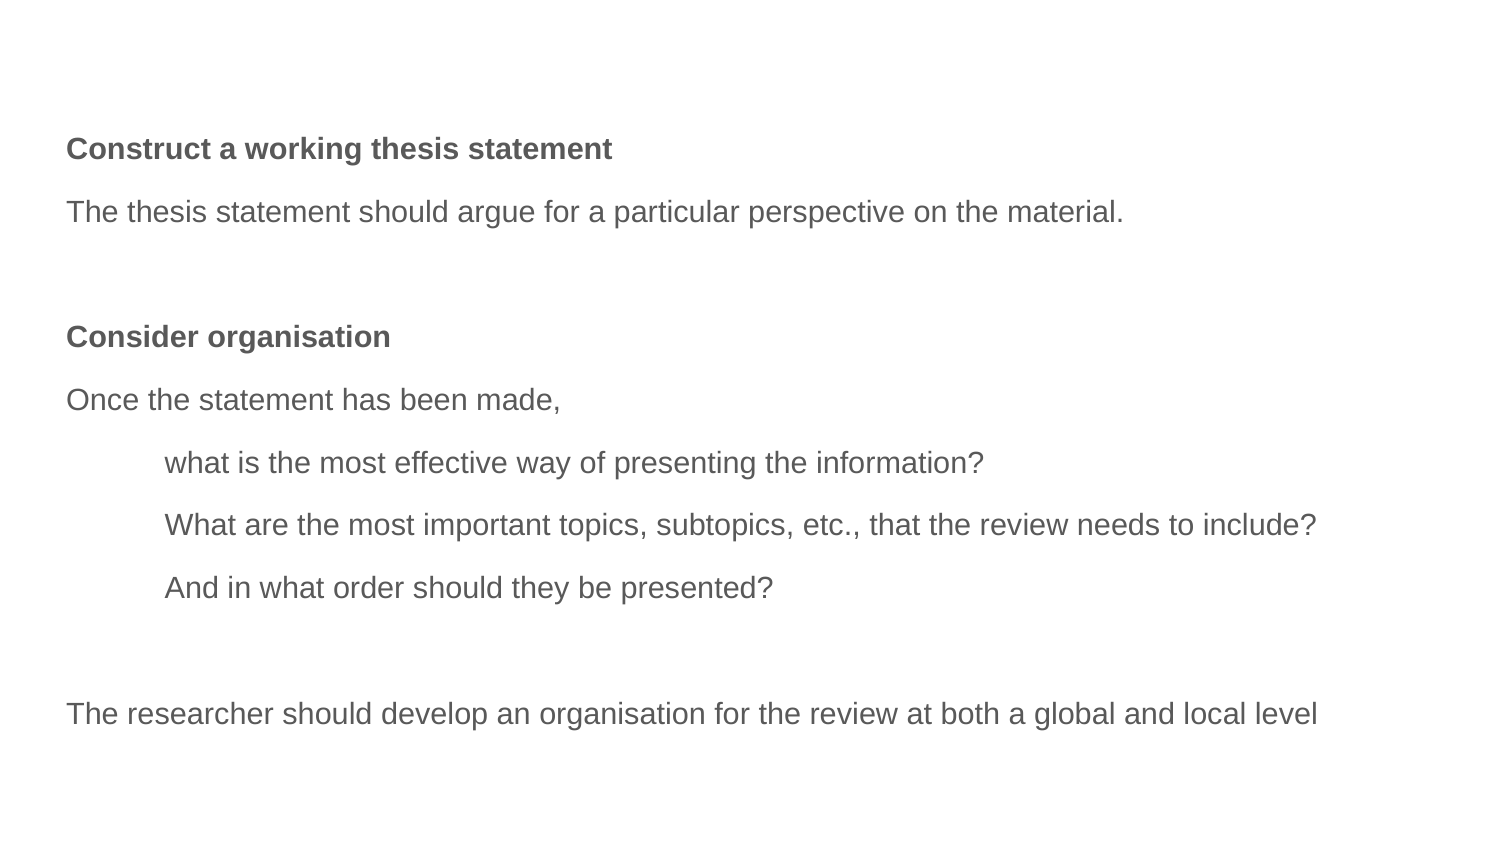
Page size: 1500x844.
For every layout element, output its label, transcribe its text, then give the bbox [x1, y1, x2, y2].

list Construct a working thesis statement The thesis statement should argue for a particular perspective on the material. Consider organisation Once the statement has been made, what is the most effective way of presenting the information? What are the most important topics, subtopics, etc., that the review needs to include? And in what order should they be presented? The researcher should develop an organisation for the review at both a global and local level [51, 108, 1449, 750]
